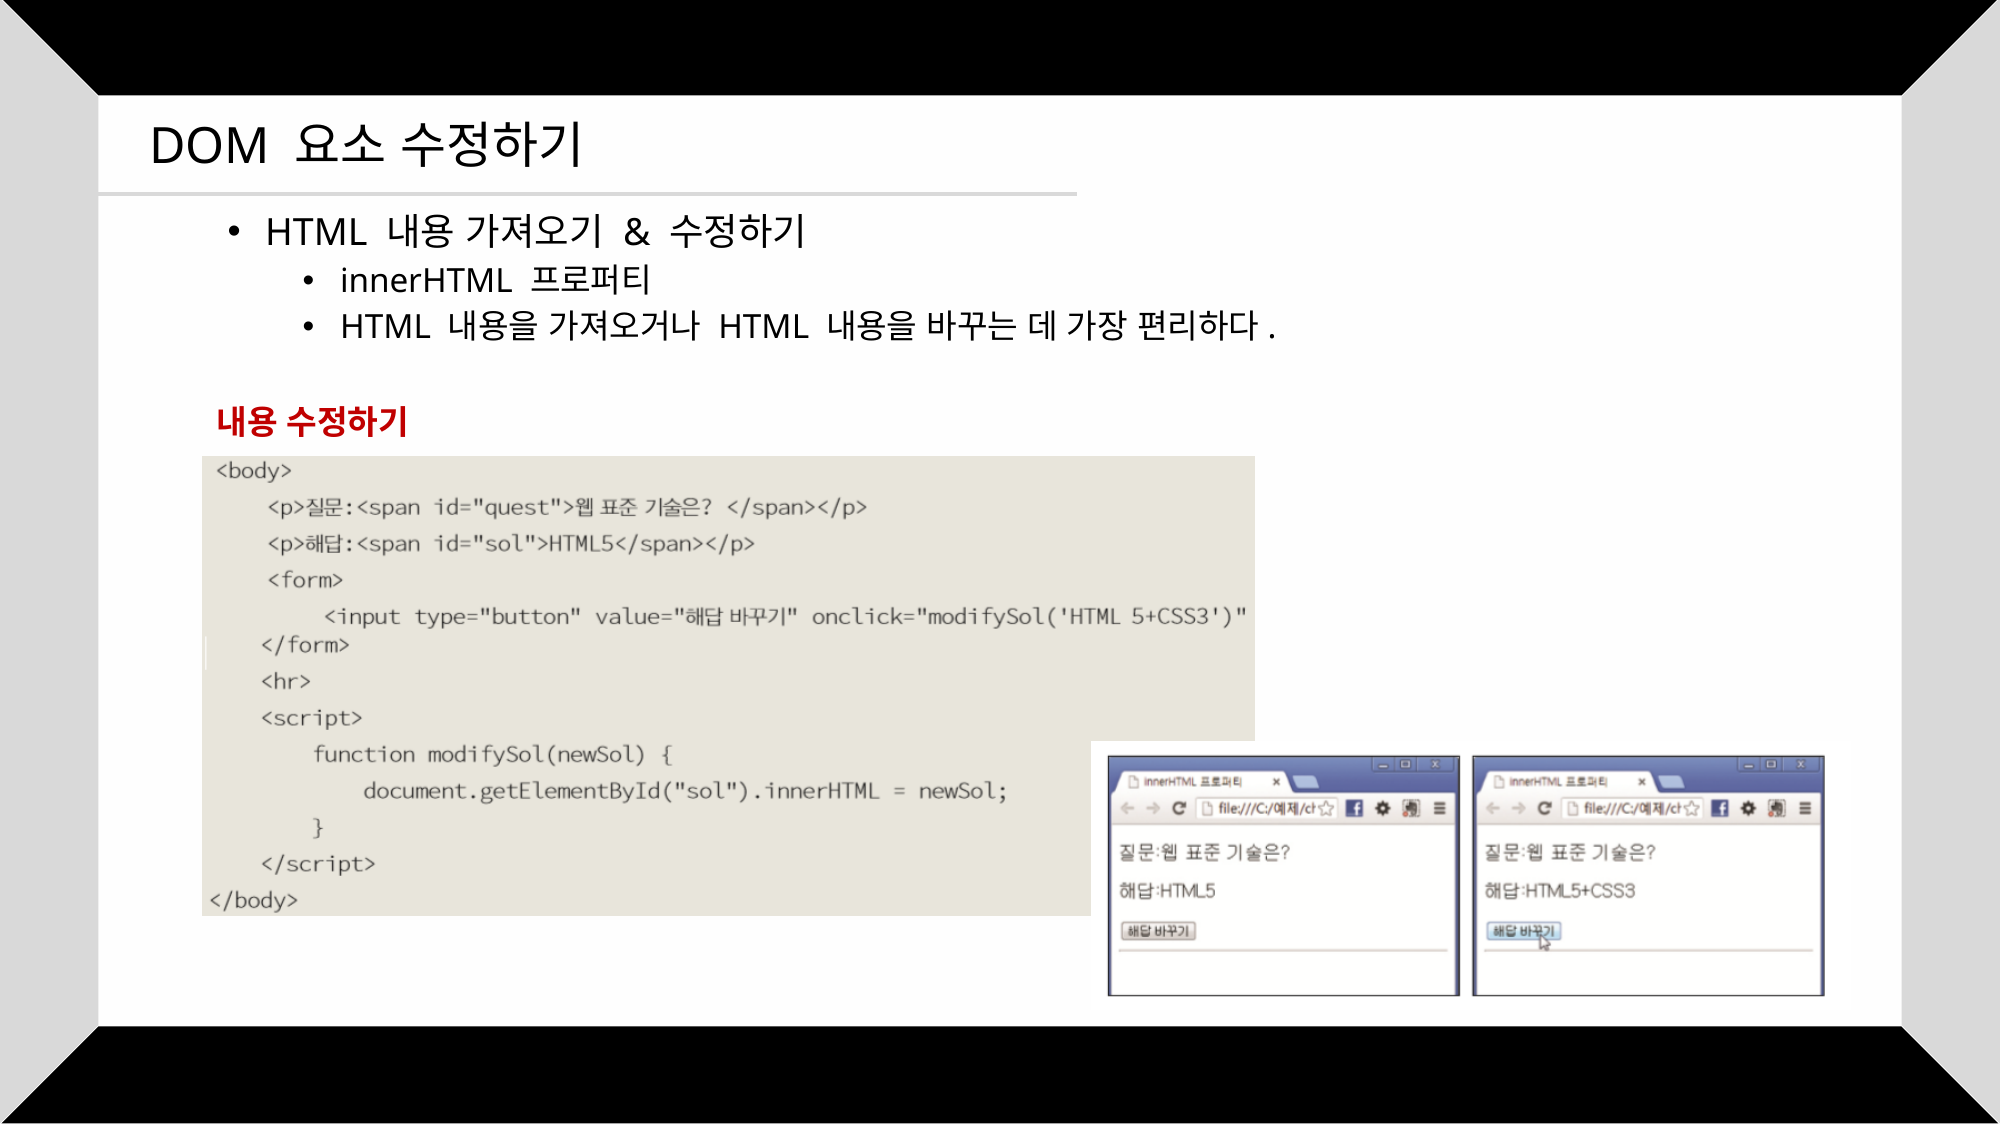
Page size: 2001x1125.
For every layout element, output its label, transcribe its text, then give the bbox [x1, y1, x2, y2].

text_box DOM 요소 수정하기 [134, 106, 600, 181]
text_box 내용 수정하기 [202, 393, 522, 449]
picture [202, 456, 1851, 1010]
list HTML 내용 가져오기 & 수정하기 innerHTML 프로퍼티 HTML 내용을 가져오거나 HTML 내용을 바꾸는 데 가장 편리하다. [212, 205, 1825, 550]
